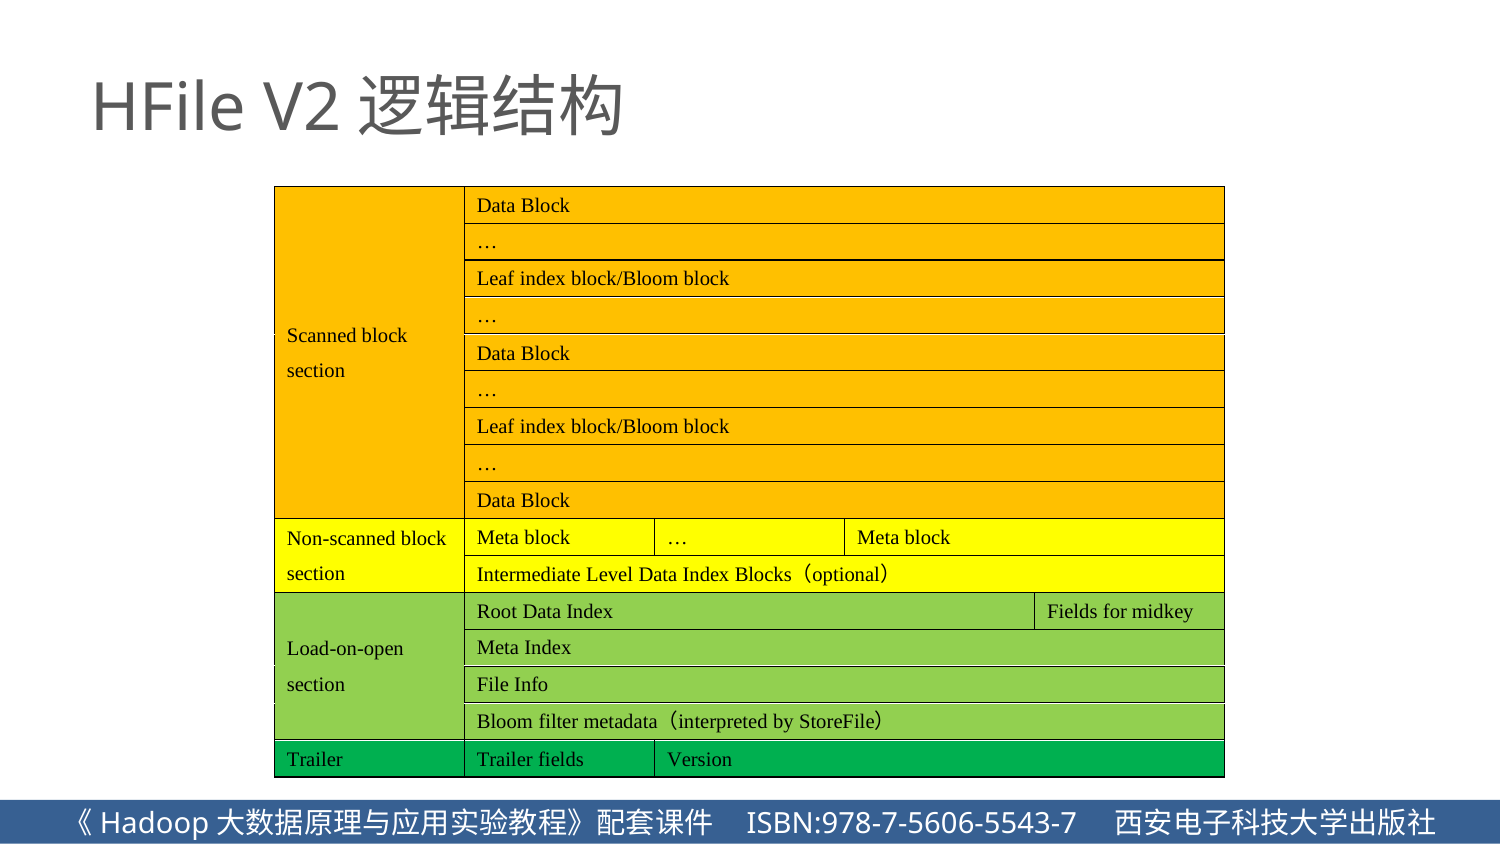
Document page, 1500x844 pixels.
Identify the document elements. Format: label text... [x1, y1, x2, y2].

title HFile V2逻辑结构 [75, 33, 1425, 175]
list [273, 185, 1227, 814]
